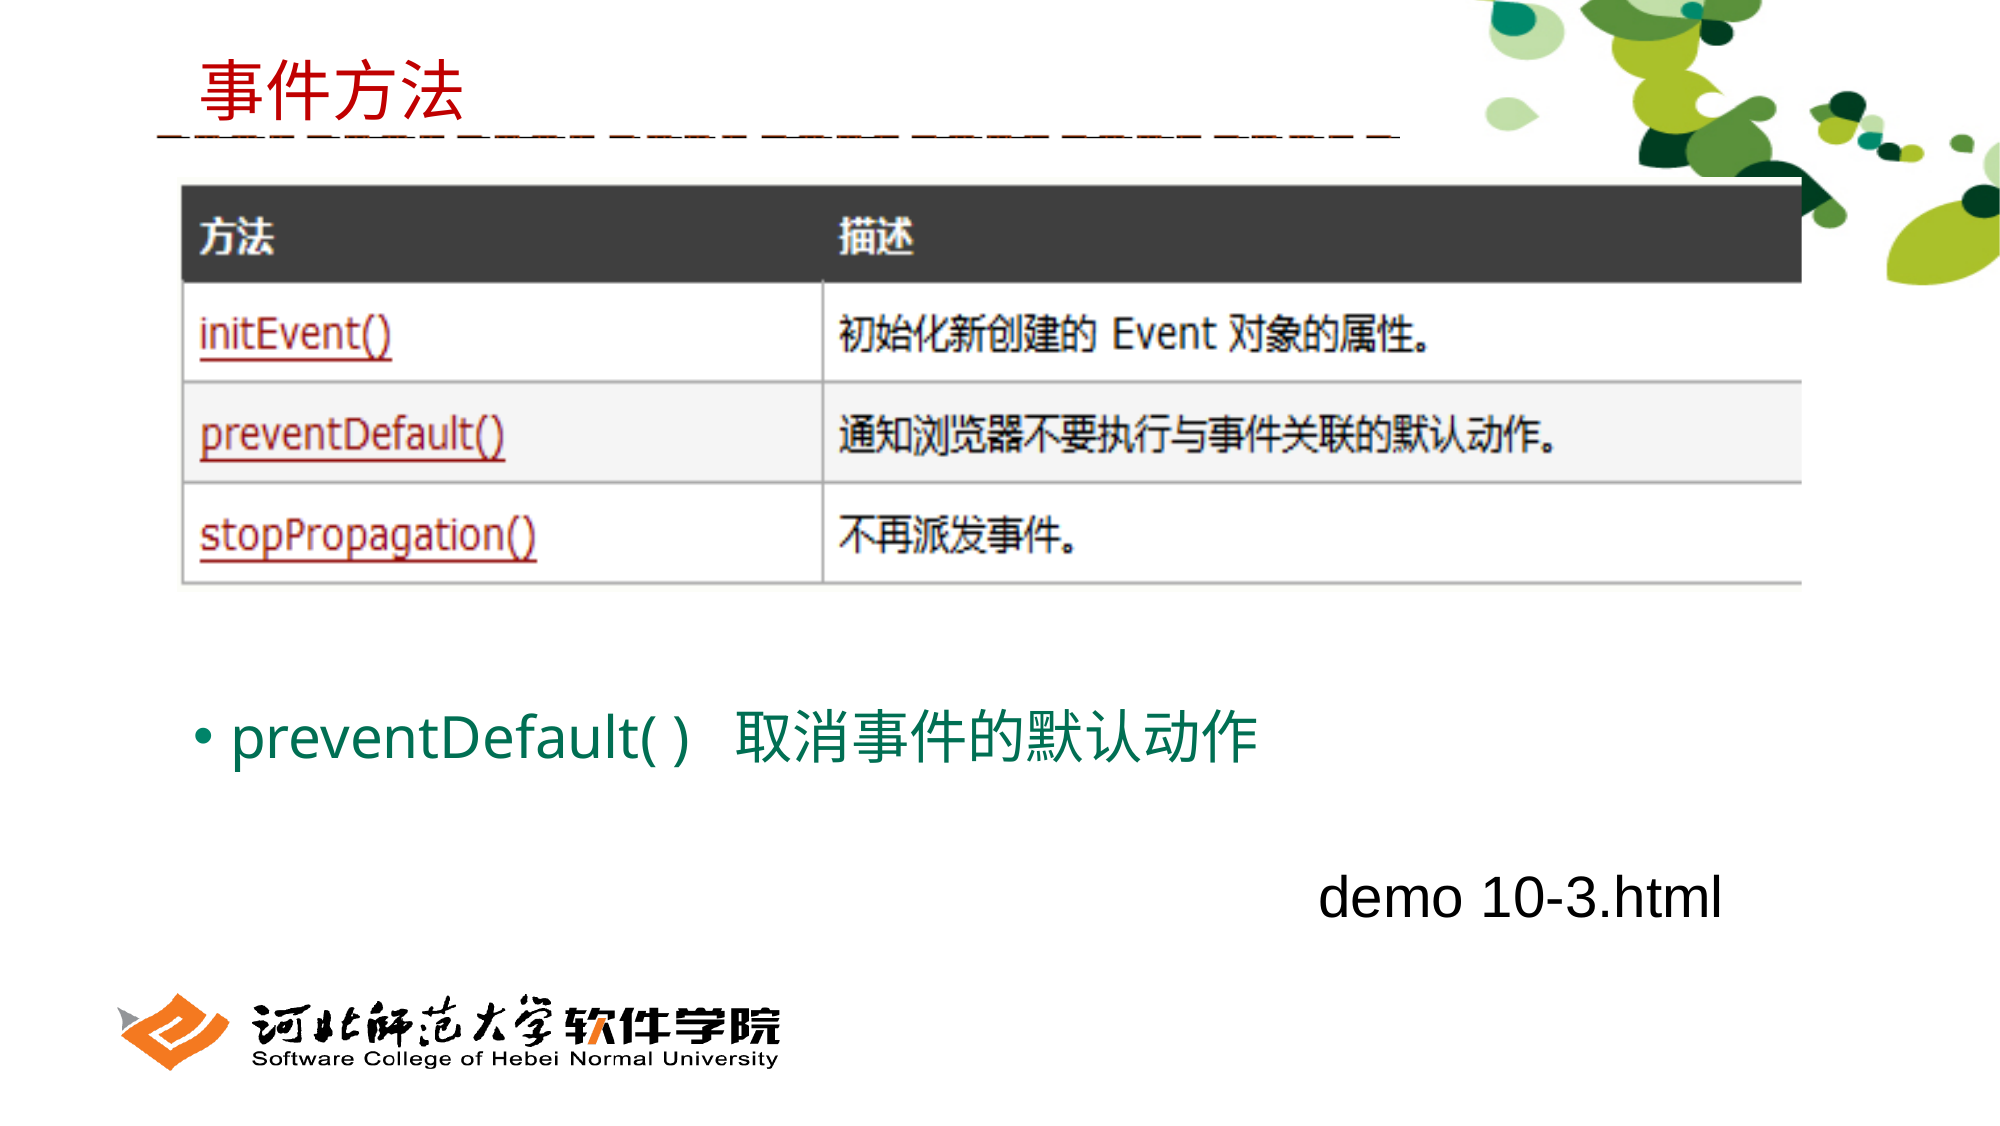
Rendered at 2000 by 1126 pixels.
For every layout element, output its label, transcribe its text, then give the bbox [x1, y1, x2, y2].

list 事件方法 [178, 38, 1523, 120]
picture [0, 0, 2000, 1126]
text_box demo 10-3.html [1298, 849, 1745, 940]
text_box preventDefault( ) 取消事件的默认动作 [178, 657, 1331, 778]
